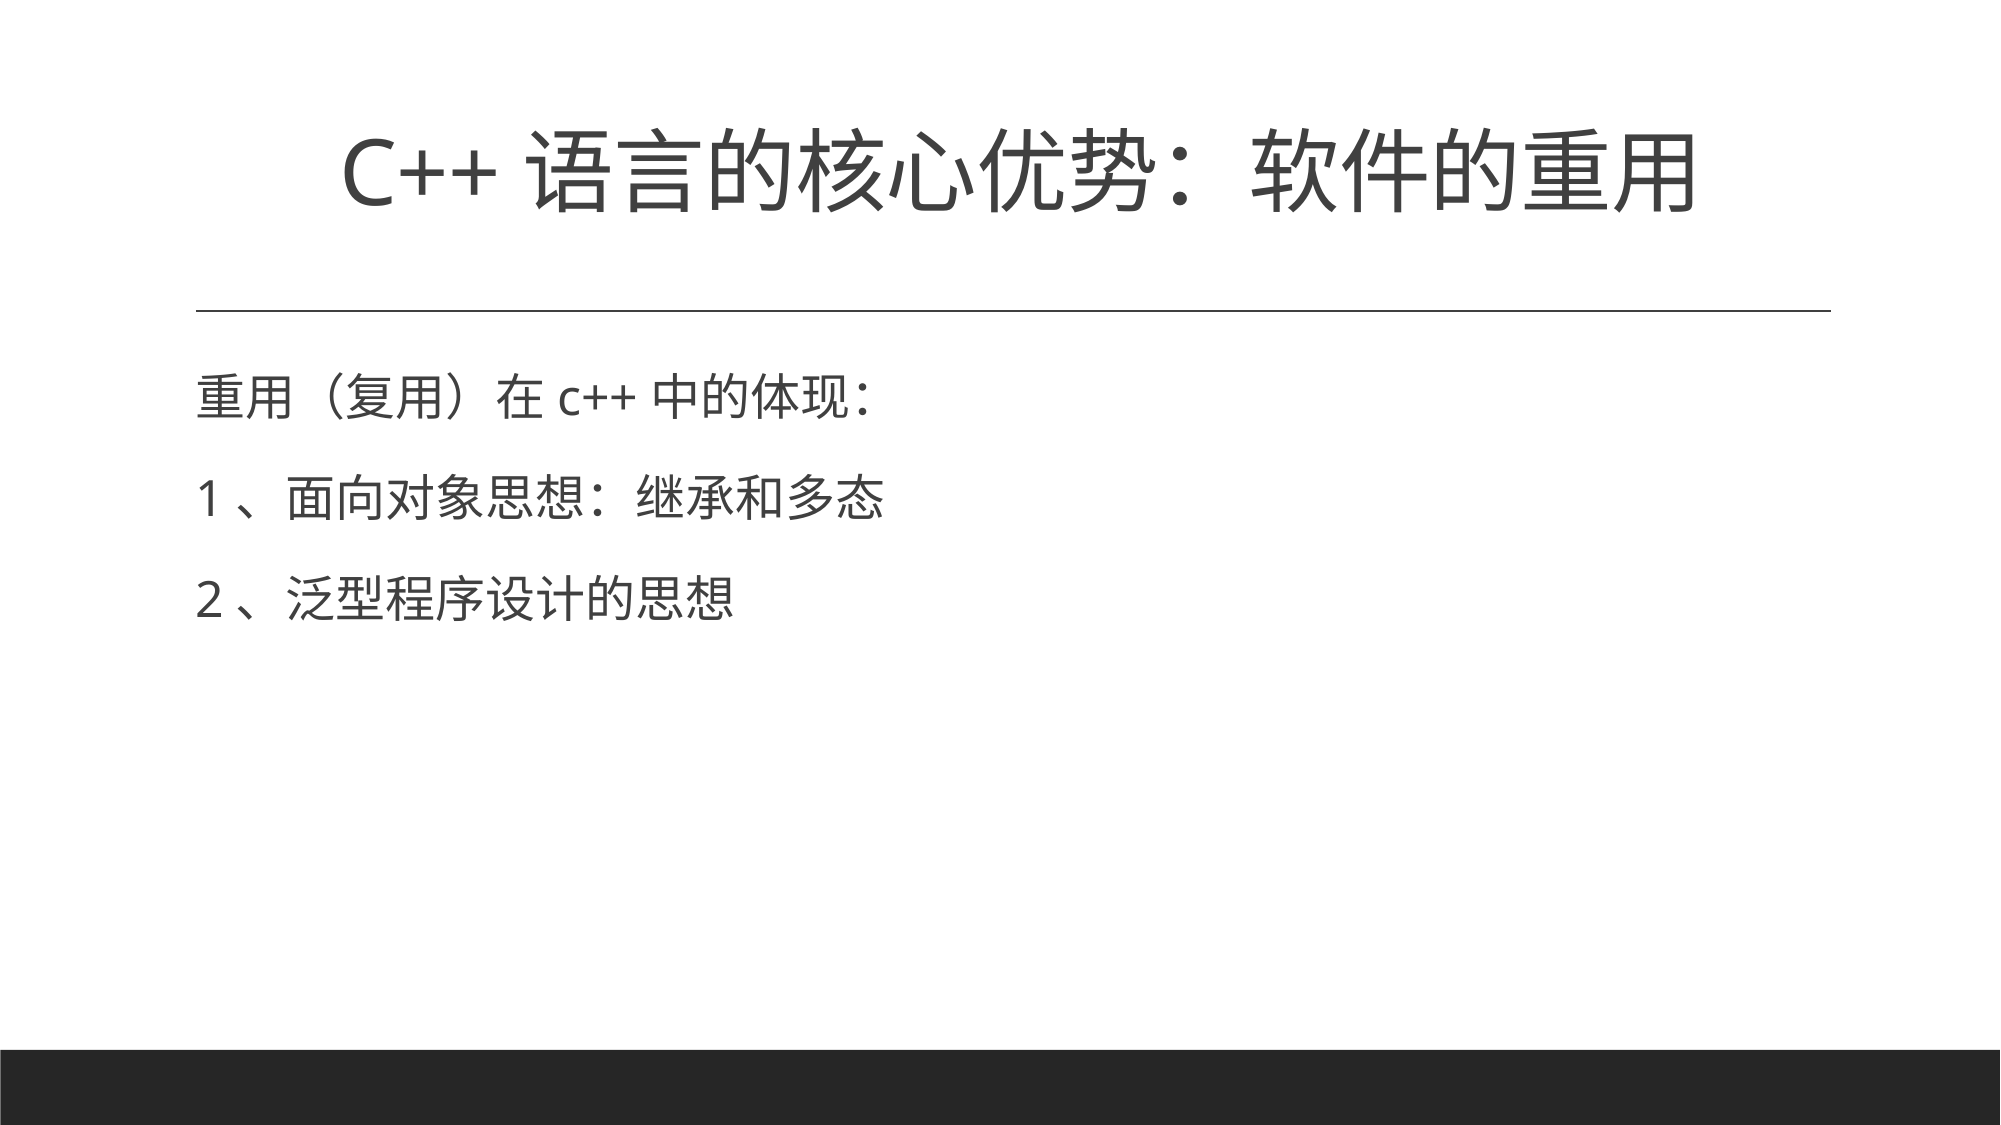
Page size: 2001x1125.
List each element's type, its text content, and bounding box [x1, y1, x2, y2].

title C++语言的核心优势：软件的重用 [324, 45, 1771, 233]
list 重用（复用）在c++中的体现： 1、面向对象思想：继承和多态 2、泛型程序设计的思想 [180, 345, 1830, 963]
